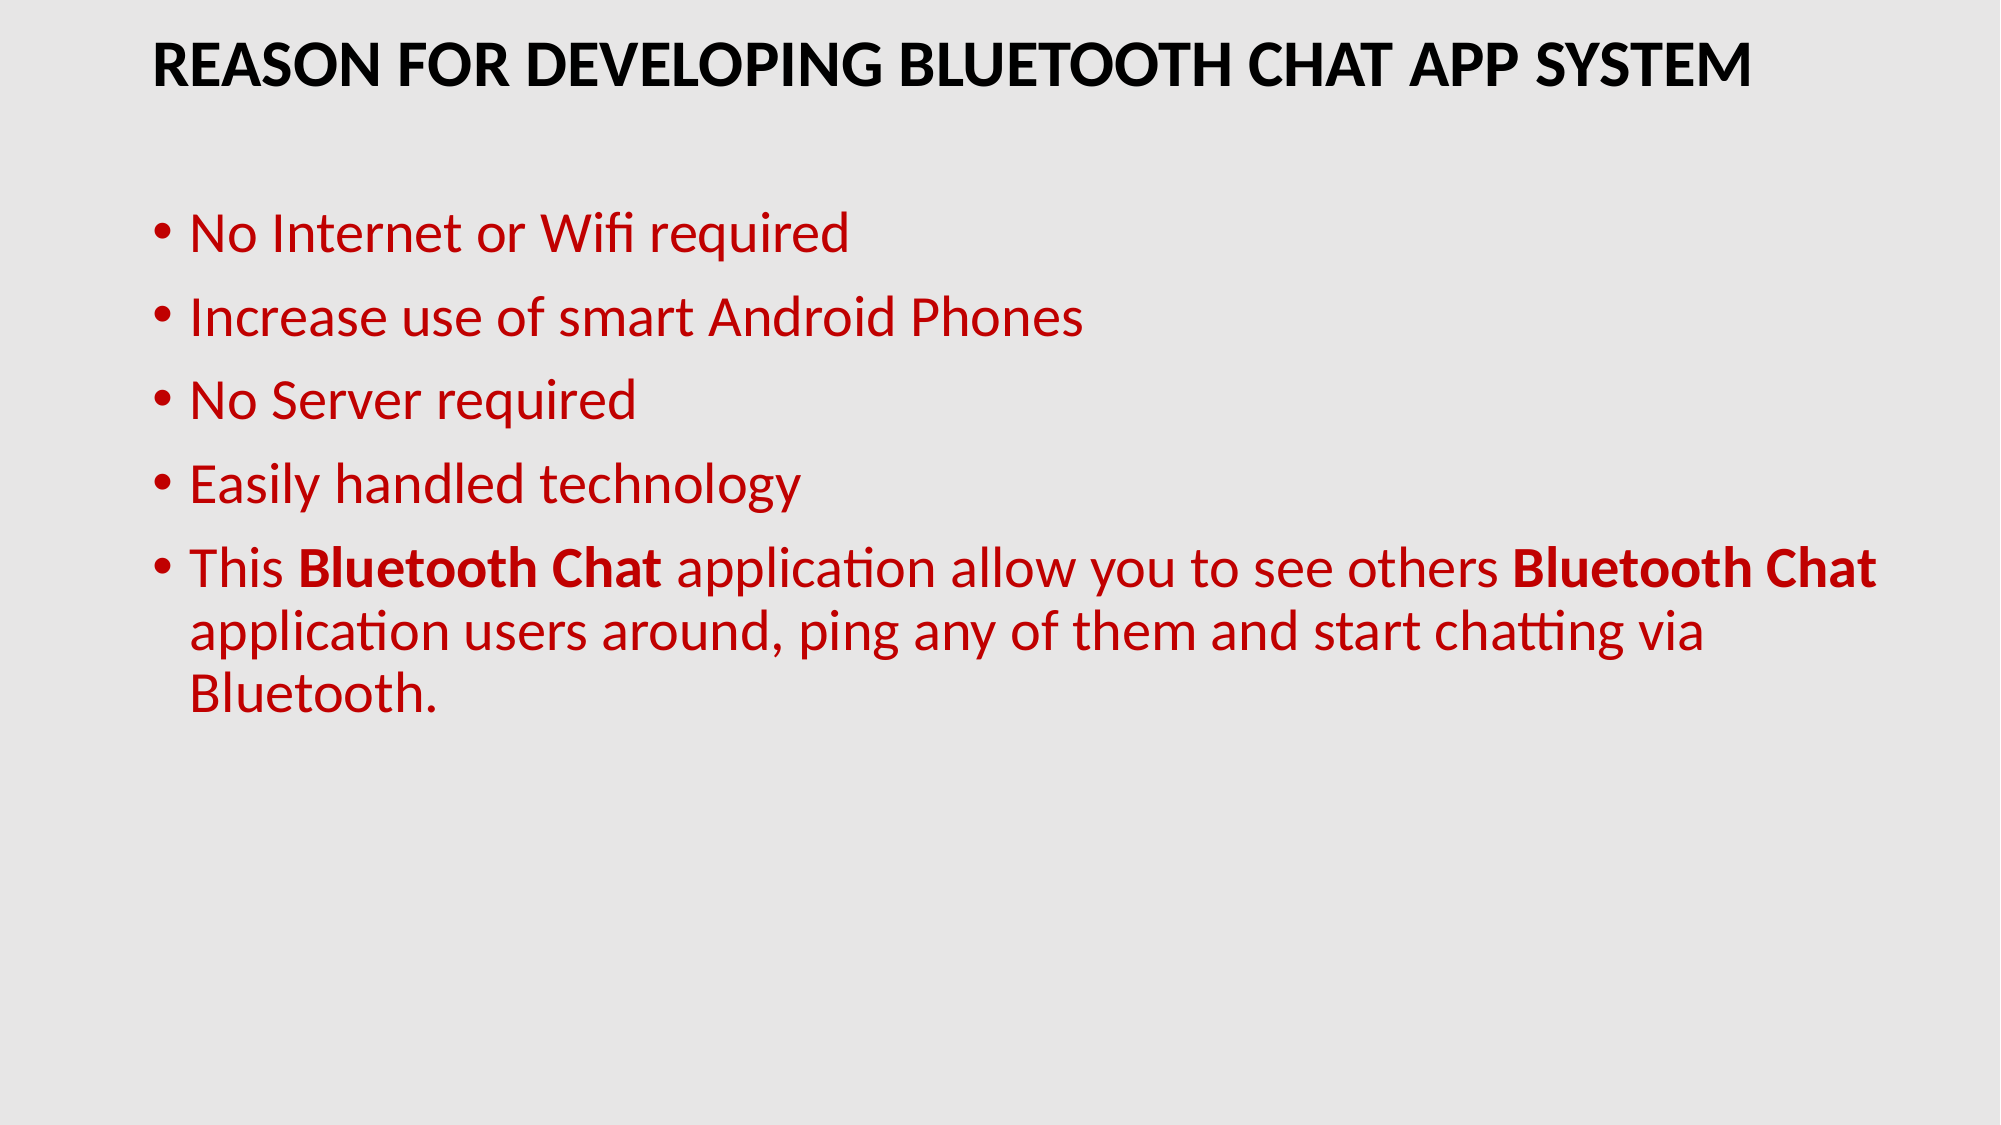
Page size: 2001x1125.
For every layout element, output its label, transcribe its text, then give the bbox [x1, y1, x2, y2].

title REASON FOR DEVELOPING BLUETOOTH CHAT APP SYSTEM [137, 0, 1925, 130]
list No Internet or Wifi required Increase use of smart Android Phones No Server required Easily handled technology This Bluetooth Chat application allow you to see others Bluetooth Chat application users around, ping any of them and start chatting via Bluetooth. [137, 194, 1925, 1125]
